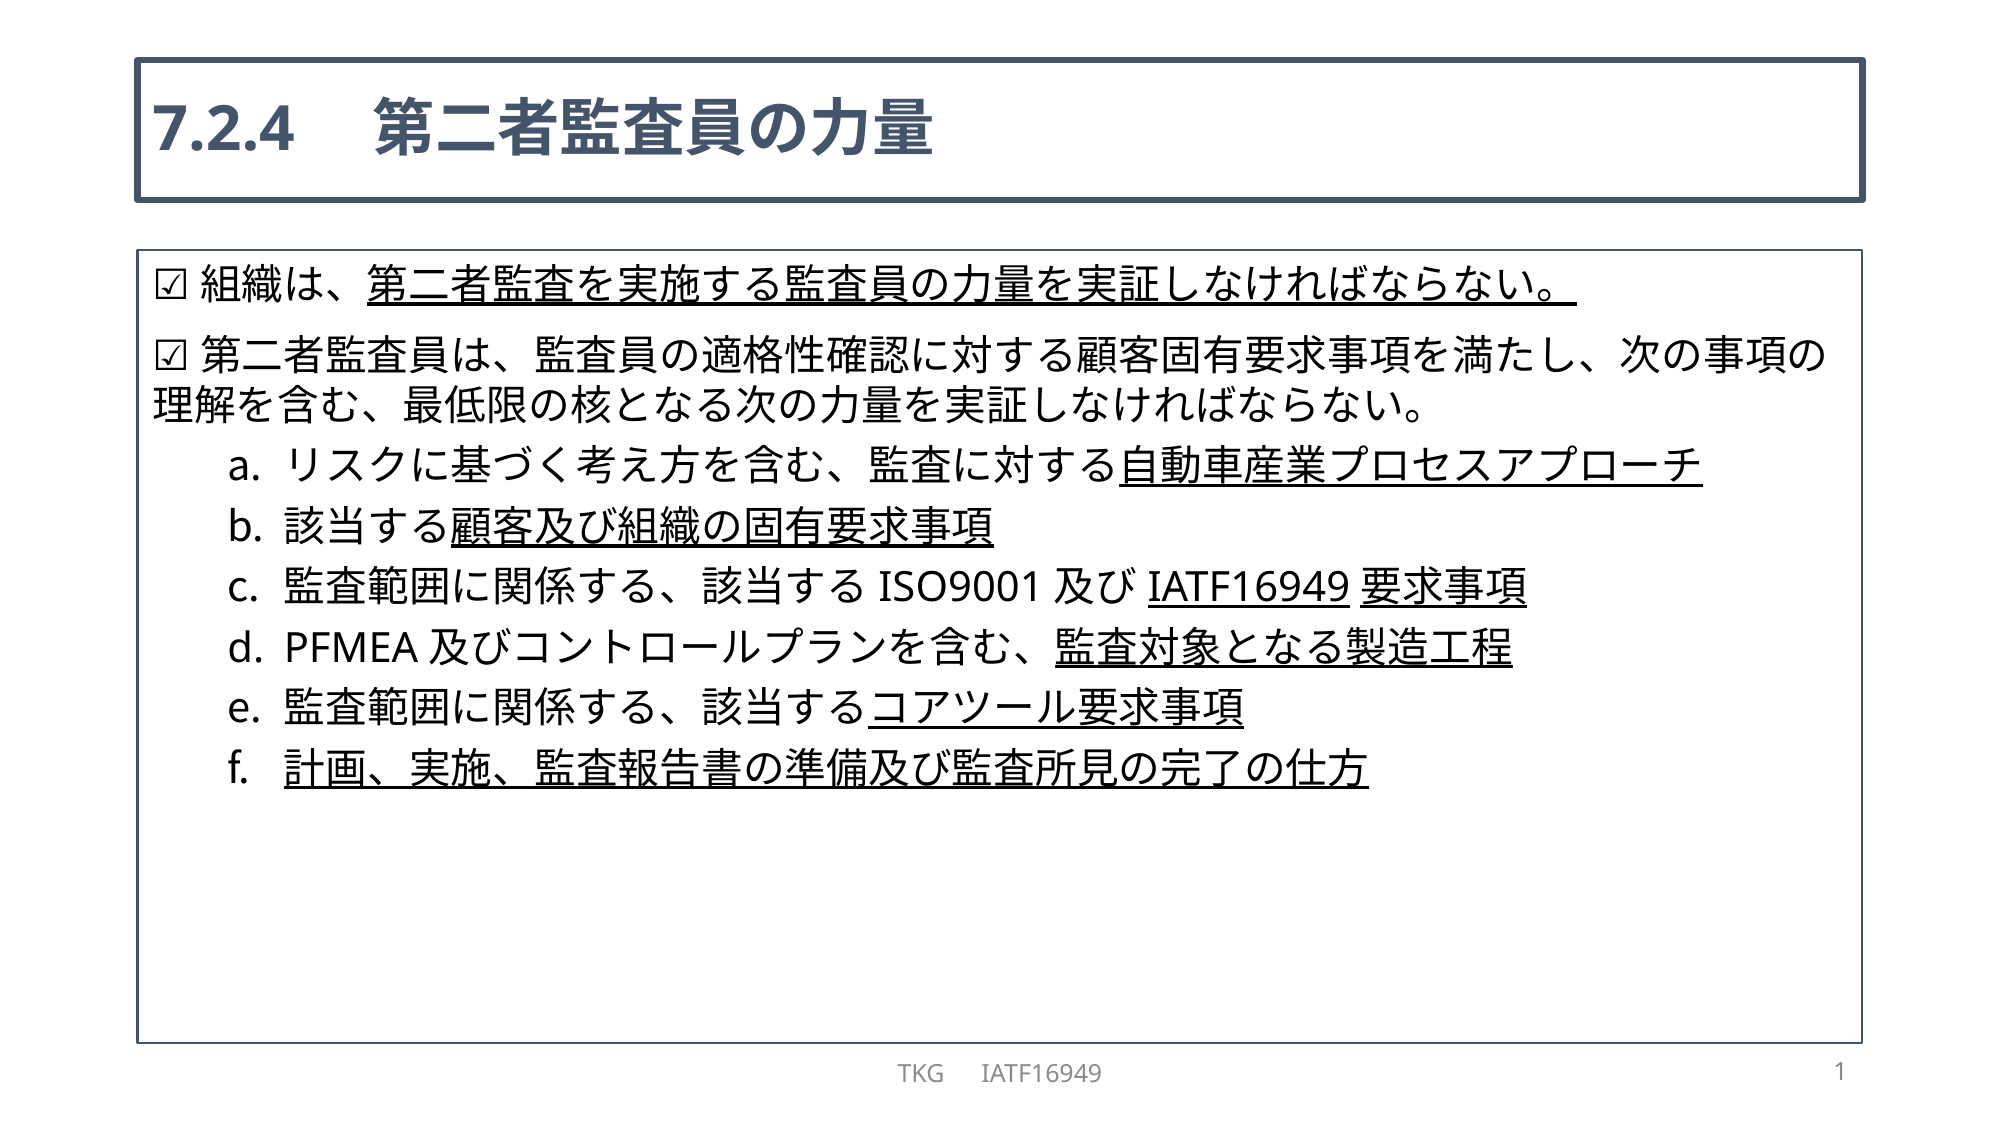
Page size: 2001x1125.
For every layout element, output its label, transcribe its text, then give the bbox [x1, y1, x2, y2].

title 7.2.4 第二者監査員の力量 [137, 59, 1863, 200]
list ☑組織は、第二者監査を実施する監査員の力量を実証しなければならない。 ☑第二者監査員は、監査員の適格性確認に対する顧客固有要求事項を満たし、次の事項の理解を含む、最低限の核となる次の力量を実証しなければならない。 リスクに基づく考え方を含む、監査に対する自動車産業プロセスアプローチ 該当する顧客及び組織の固有要求事項 監査範囲に関係する、該当するISO9001及びIATF16949要求事項 PFMEA及びコントロールプランを含む、監査対象となる製造工程 監査範囲に関係する、該当するコアツール要求事項 計画、実施、監査報告書の準備及び監査所見の完了の仕方 [137, 249, 1863, 1043]
footer TKG IATF16949 [662, 1043, 1338, 1103]
slide_number 1 [1412, 1043, 1863, 1103]
